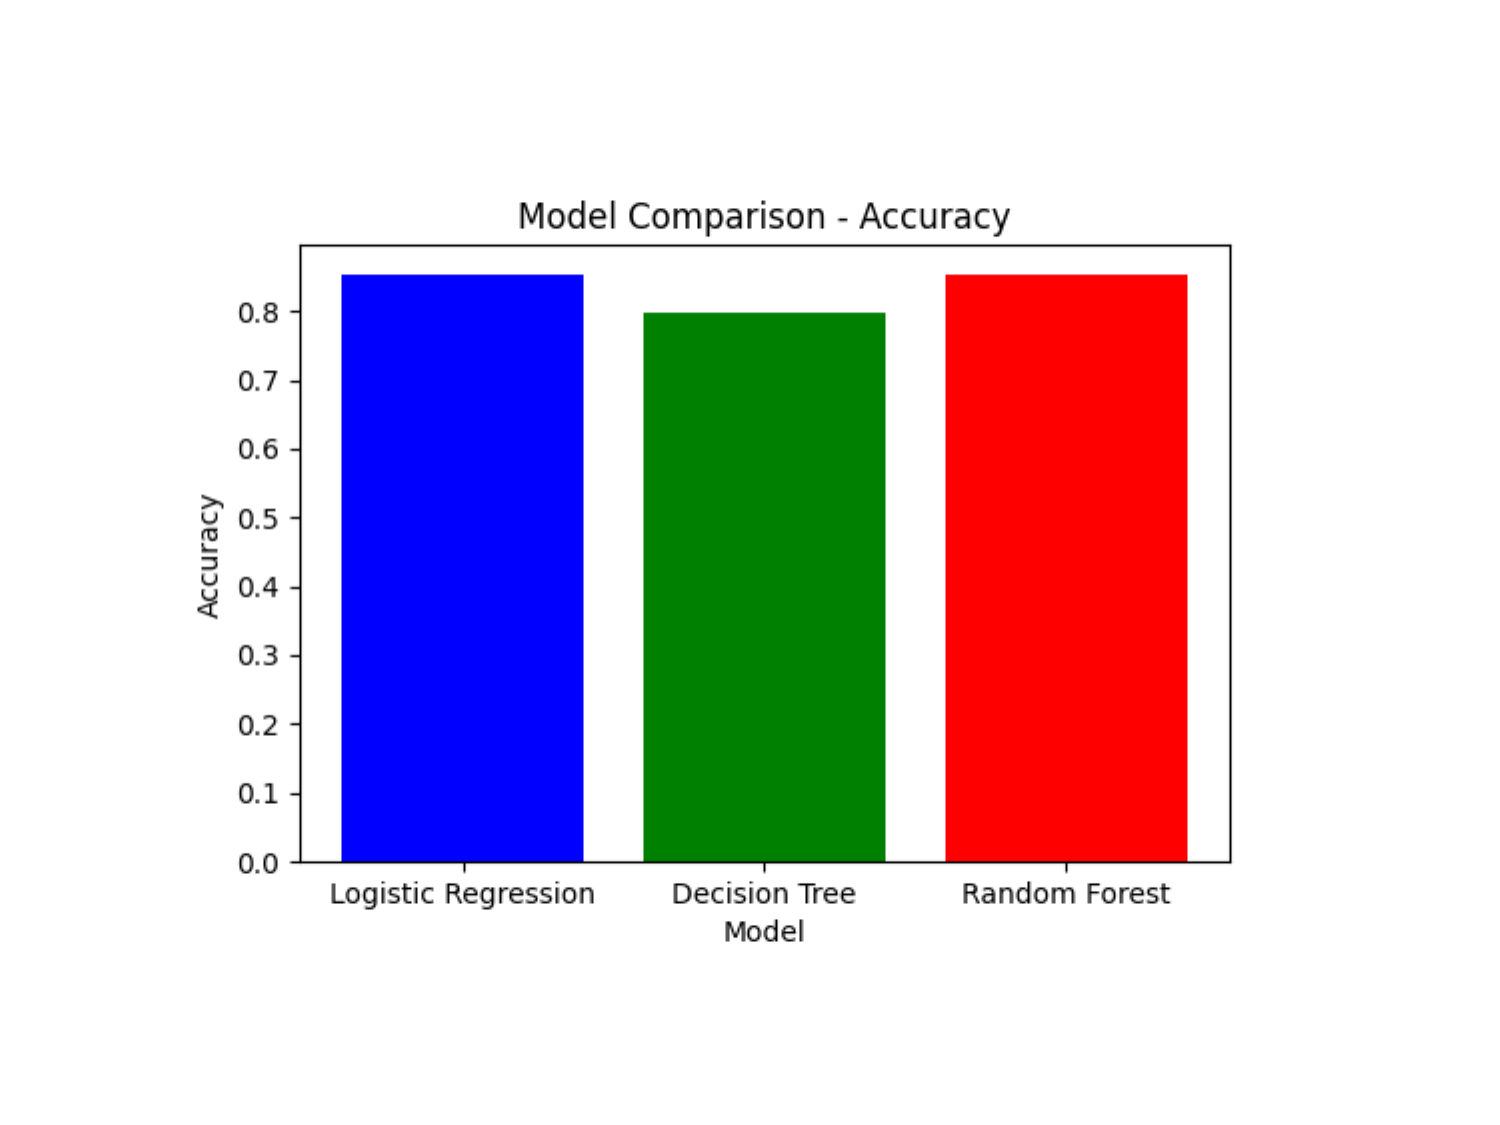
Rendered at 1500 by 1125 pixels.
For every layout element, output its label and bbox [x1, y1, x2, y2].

picture [149, 149, 1351, 951]
